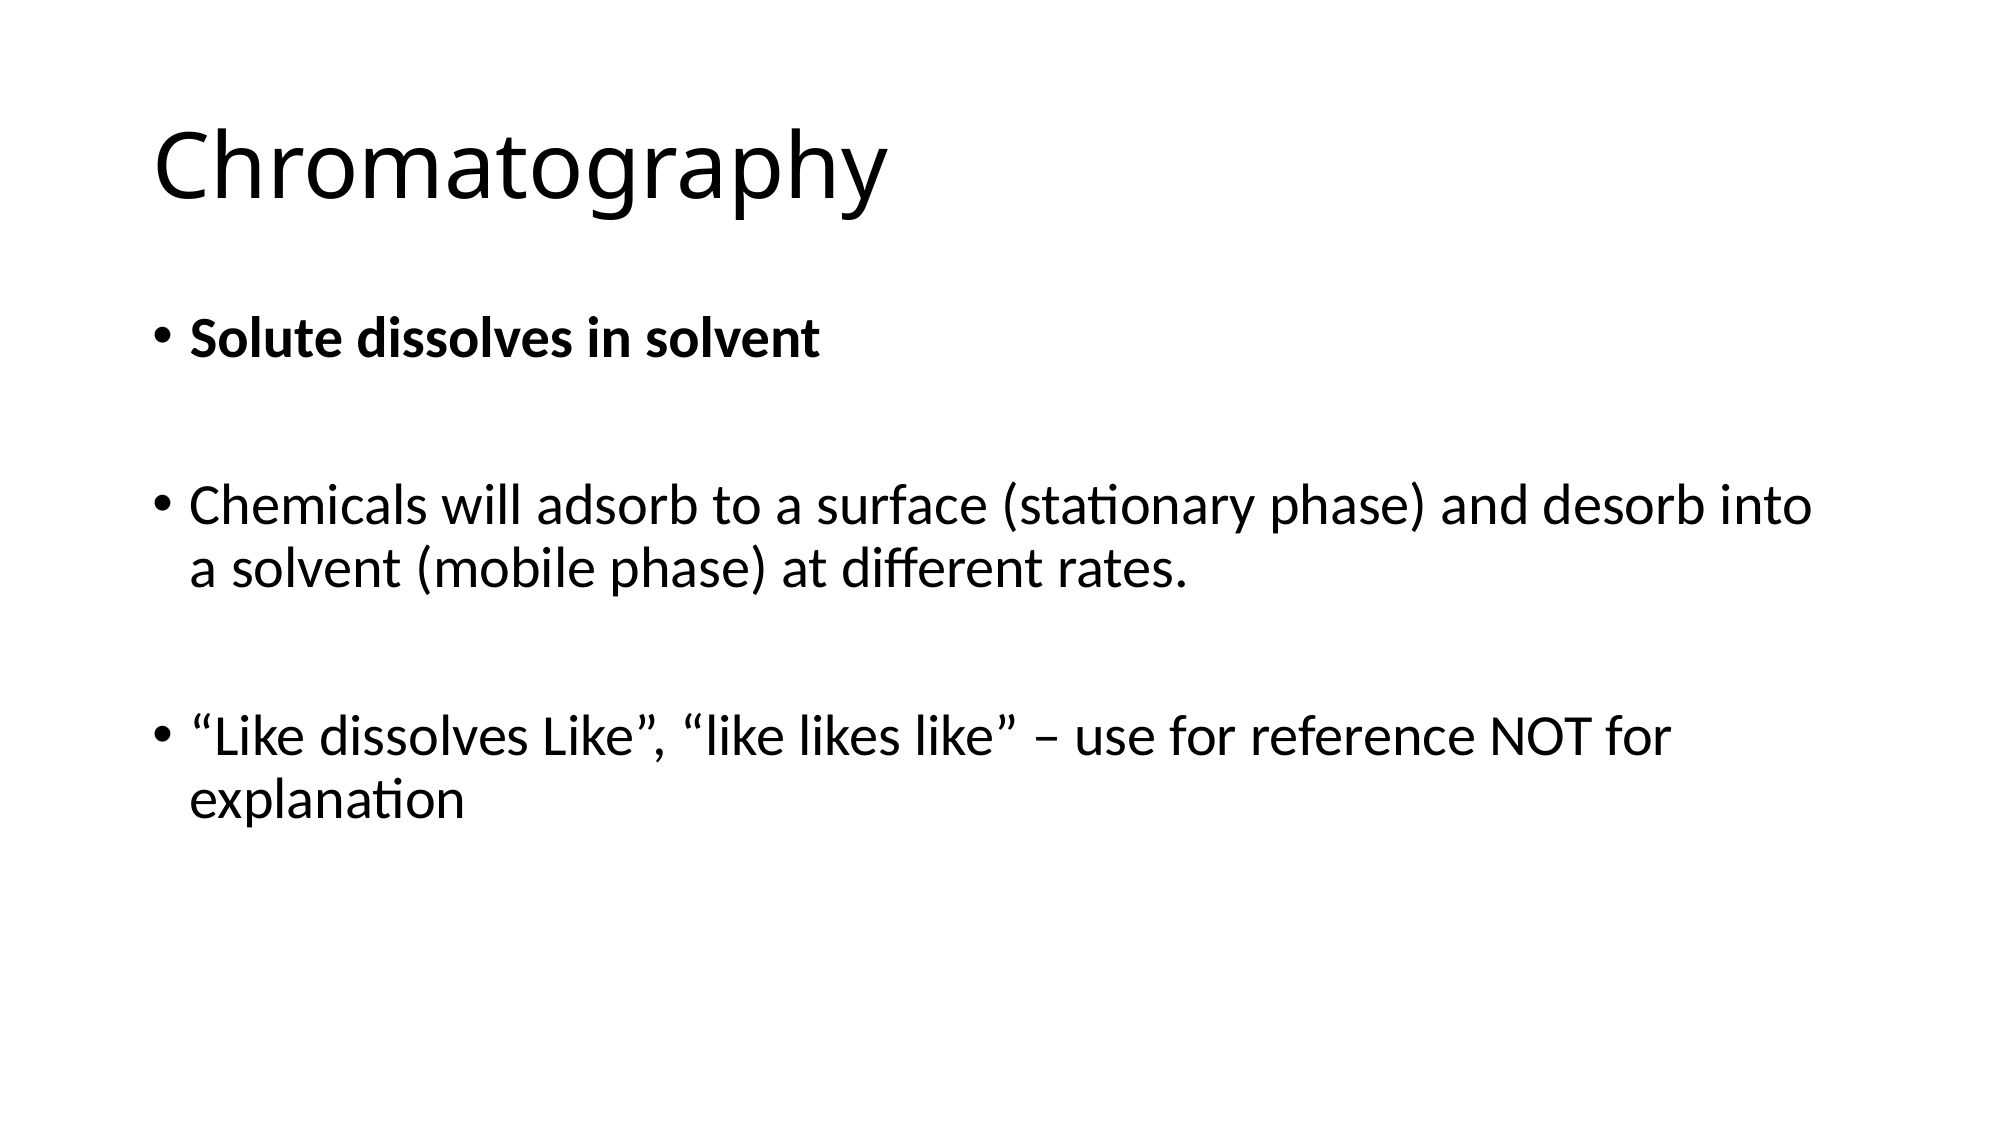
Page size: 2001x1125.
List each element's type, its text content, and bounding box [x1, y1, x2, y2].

list Solute dissolves in solvent Chemicals will adsorb to a surface (stationary phase) and desorb into a solvent (mobile phase) at different rates. “Like dissolves Like”, “like likes like” – use for reference NOT for explanation [137, 299, 1863, 1014]
title Chromatography [137, 59, 1863, 278]
